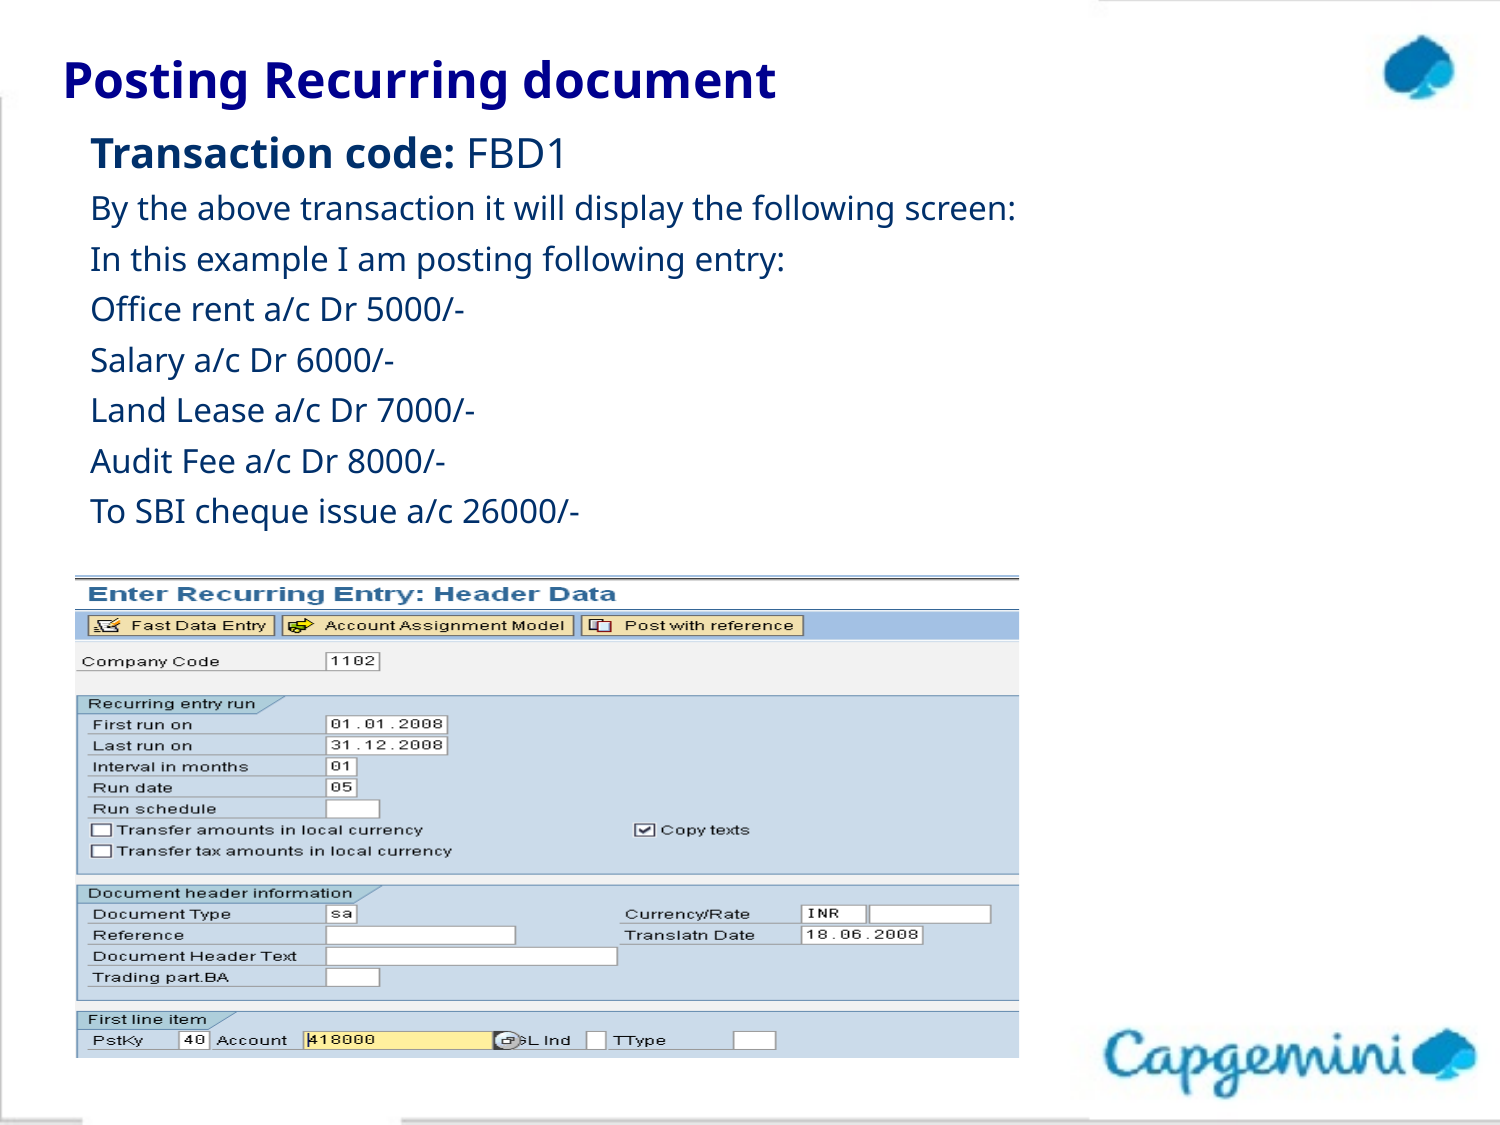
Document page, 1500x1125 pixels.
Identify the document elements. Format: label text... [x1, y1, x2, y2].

list Transaction code: FBD1 By the above transaction it will display the following screen: In this example I am posting following entry: Office rent a/c Dr 5000/- Salary a/c Dr 6000/- Land Lease a/c Dr 7000/- Audit Fee a/c Dr 8000/- To SBI cheque issue a/c 26000/- [74, 126, 1387, 926]
picture [0, 0, 1500, 1125]
title Posting Recurring document [32, 36, 1407, 127]
